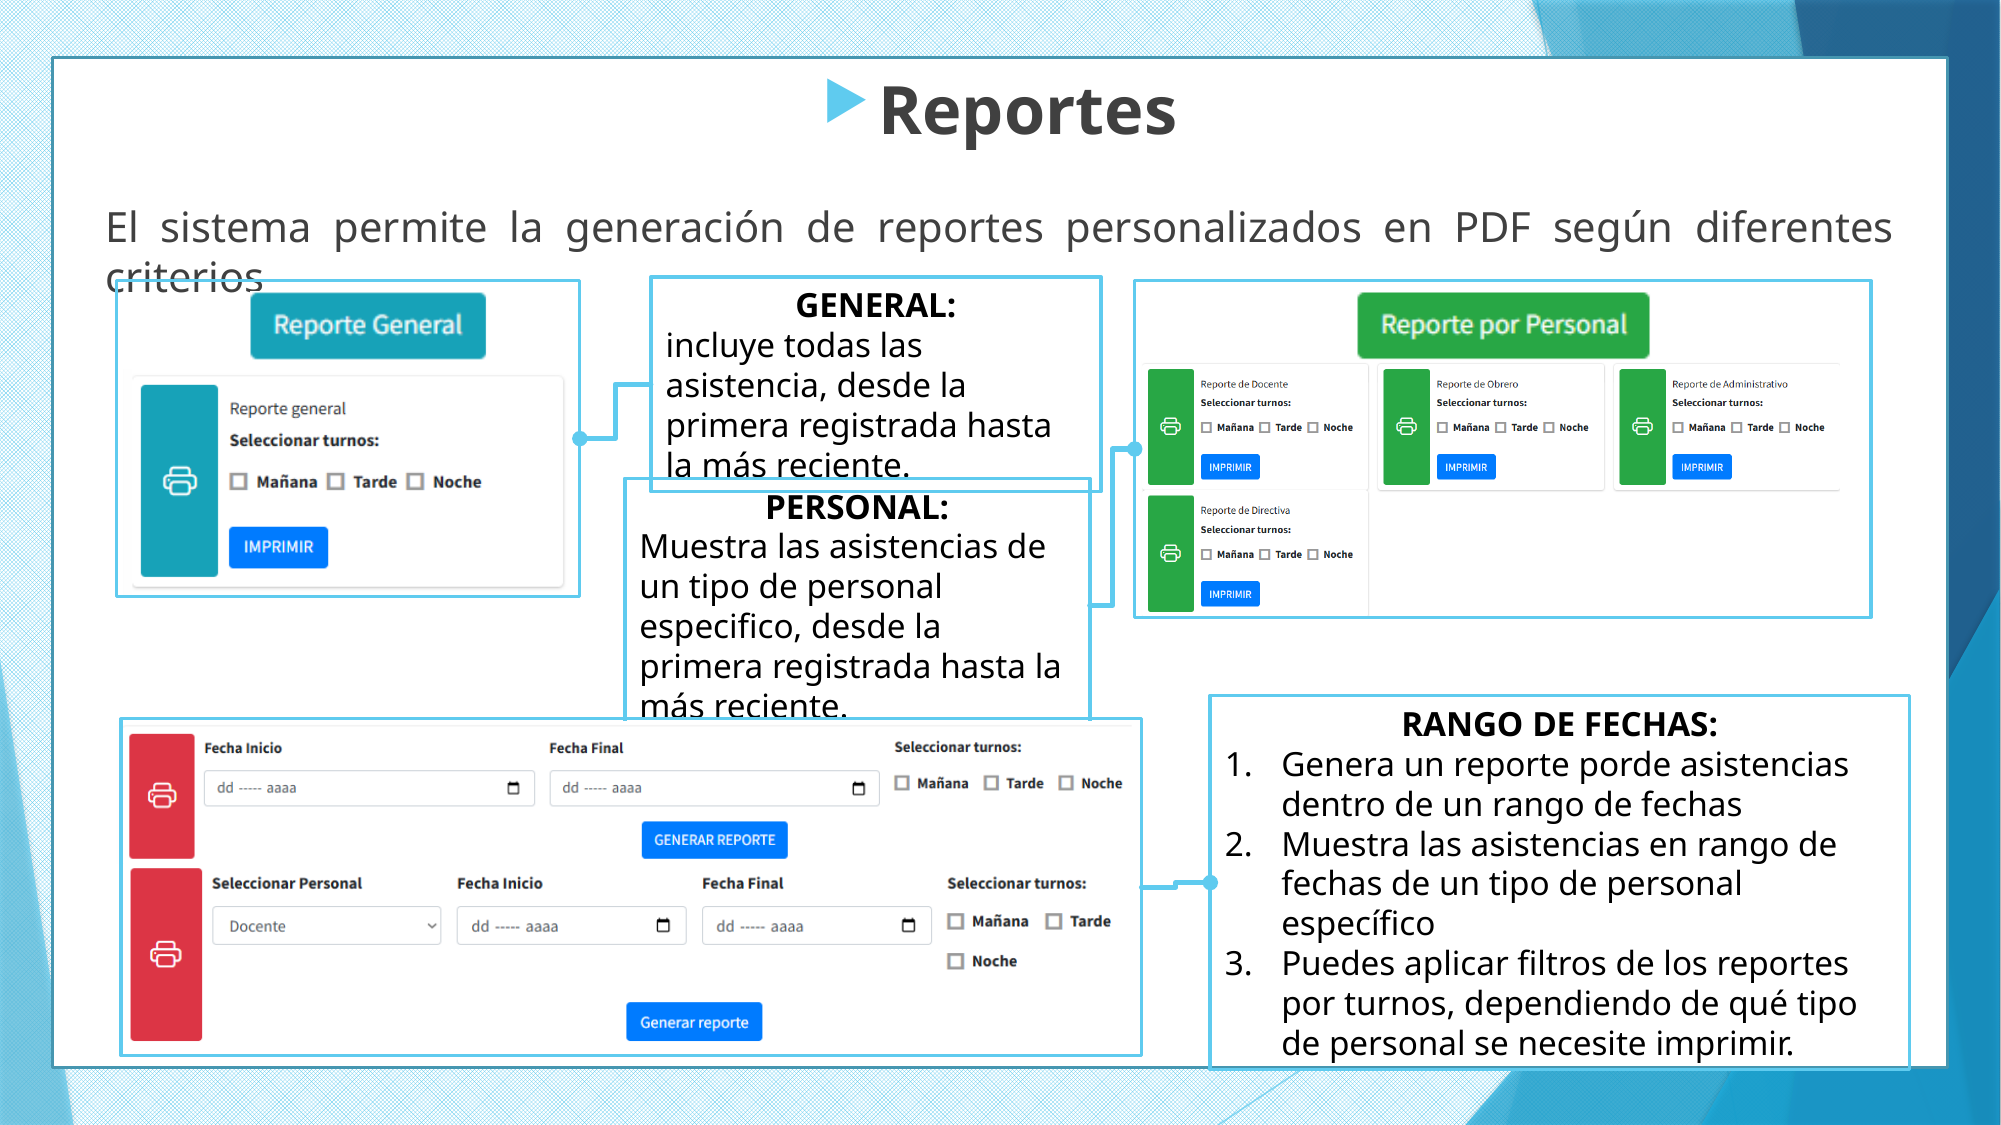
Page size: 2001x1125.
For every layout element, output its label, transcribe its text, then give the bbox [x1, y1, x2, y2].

text_box RANGO DE FECHAS: Genera un reporte porde asistencias dentro de un rango de fechas Muestra las asistencias en rango de fechas de un tipo de personal específico Puedes aplicar filtros de los reportes por turnos, dependiendo de qué tipo de personal se necesite imprimir. [1210, 695, 1910, 1070]
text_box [1089, 448, 1136, 588]
text_box [115, 279, 581, 598]
text_box GENERAL: incluye todas las asistencia, desde la primera registrada hasta la más reciente. [650, 277, 1102, 478]
picture [116, 721, 1133, 1046]
text_box El sistema permite la generación de reportes personalizados en PDF según diferentes criterios [90, 193, 1910, 310]
text_box [119, 871, 1143, 1057]
text_box [119, 717, 1143, 865]
picture [122, 369, 574, 598]
list Reportes [322, 60, 1678, 157]
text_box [579, 364, 652, 440]
picture [1141, 290, 1846, 618]
picture [249, 291, 487, 363]
text_box [51, 56, 1949, 1069]
text_box PERSONAL: Muestra las asistencias de un tipo de personal especifico, desde la primera registrada hasta la más reciente. [624, 478, 1090, 717]
text_box [1133, 279, 1873, 619]
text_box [1141, 864, 1211, 888]
